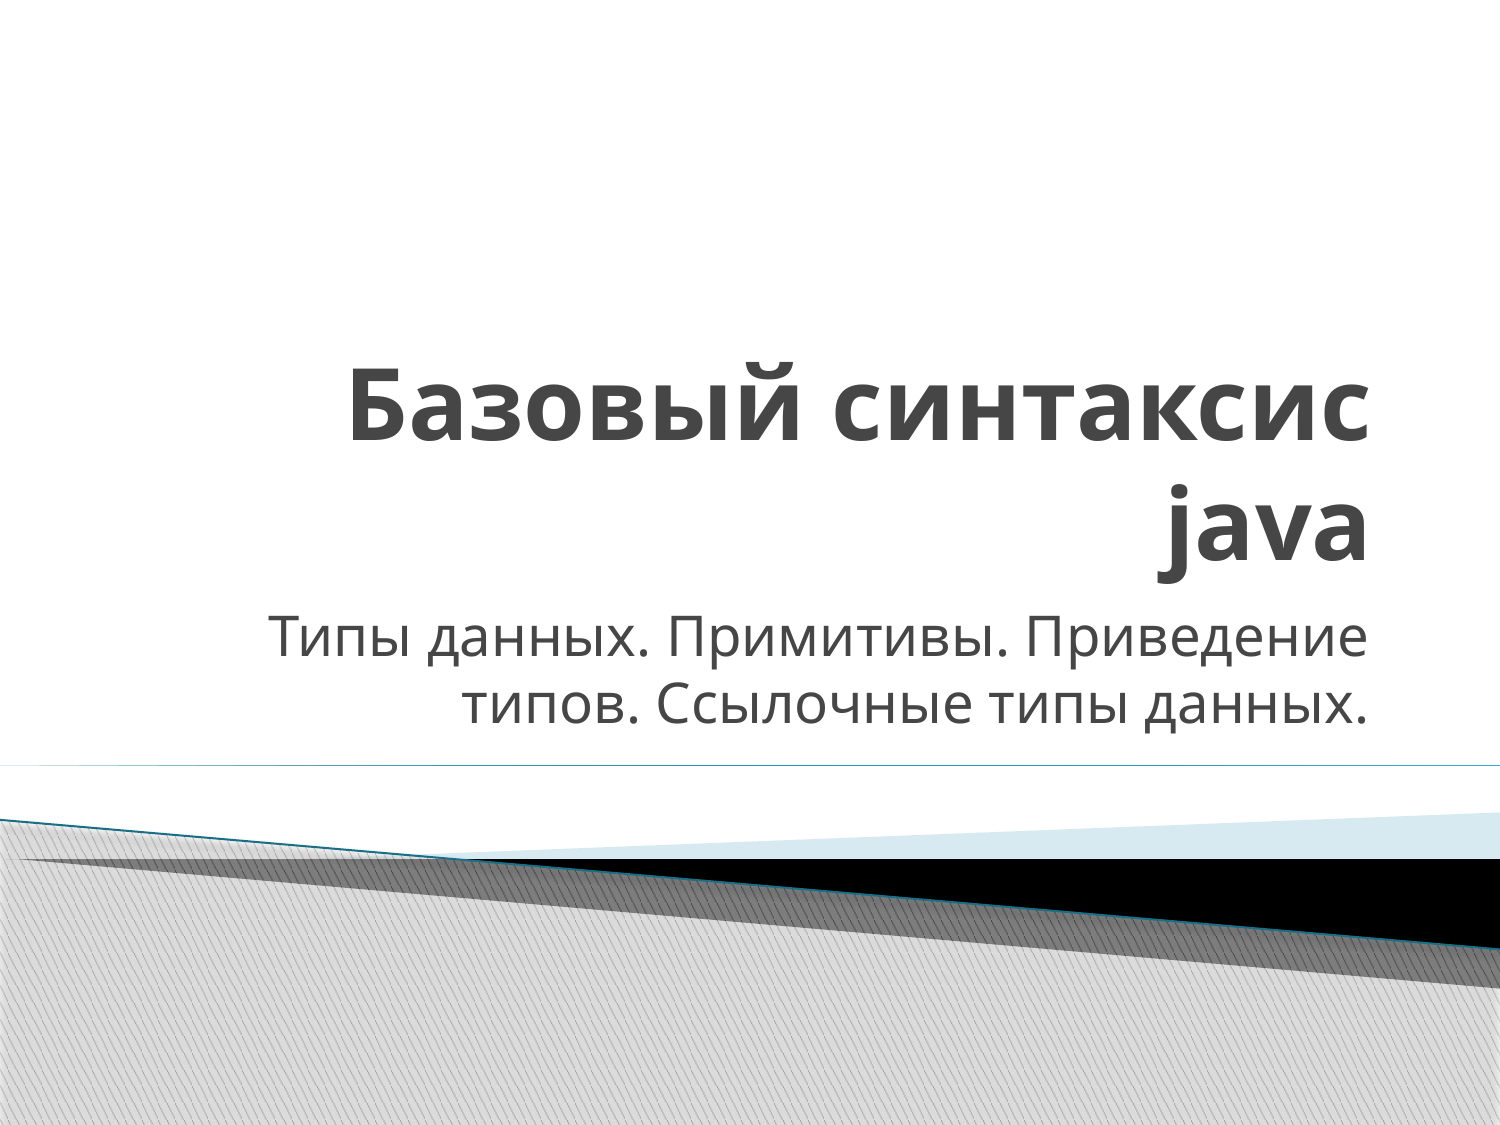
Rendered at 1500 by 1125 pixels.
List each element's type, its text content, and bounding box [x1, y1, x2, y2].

subtitle Типы данных. Примитивы. Приведение типов. Ссылочные типы данных. [112, 592, 1388, 790]
title Базовый синтаксис java [112, 287, 1388, 588]
picture [5, 859, 1500, 989]
